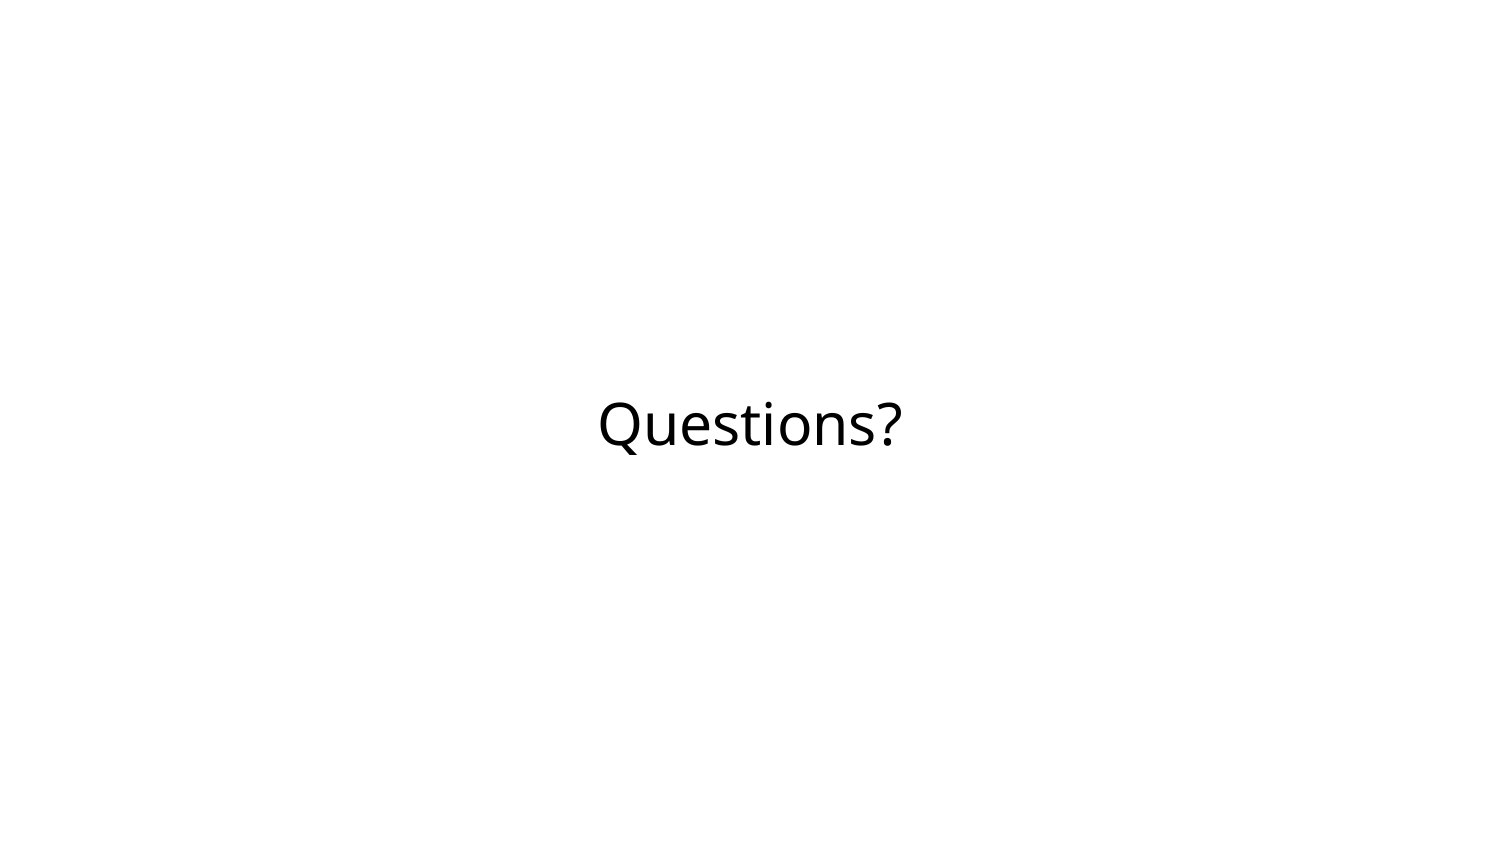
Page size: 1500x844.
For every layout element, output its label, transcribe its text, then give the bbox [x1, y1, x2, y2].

title Questions? [51, 371, 1449, 473]
